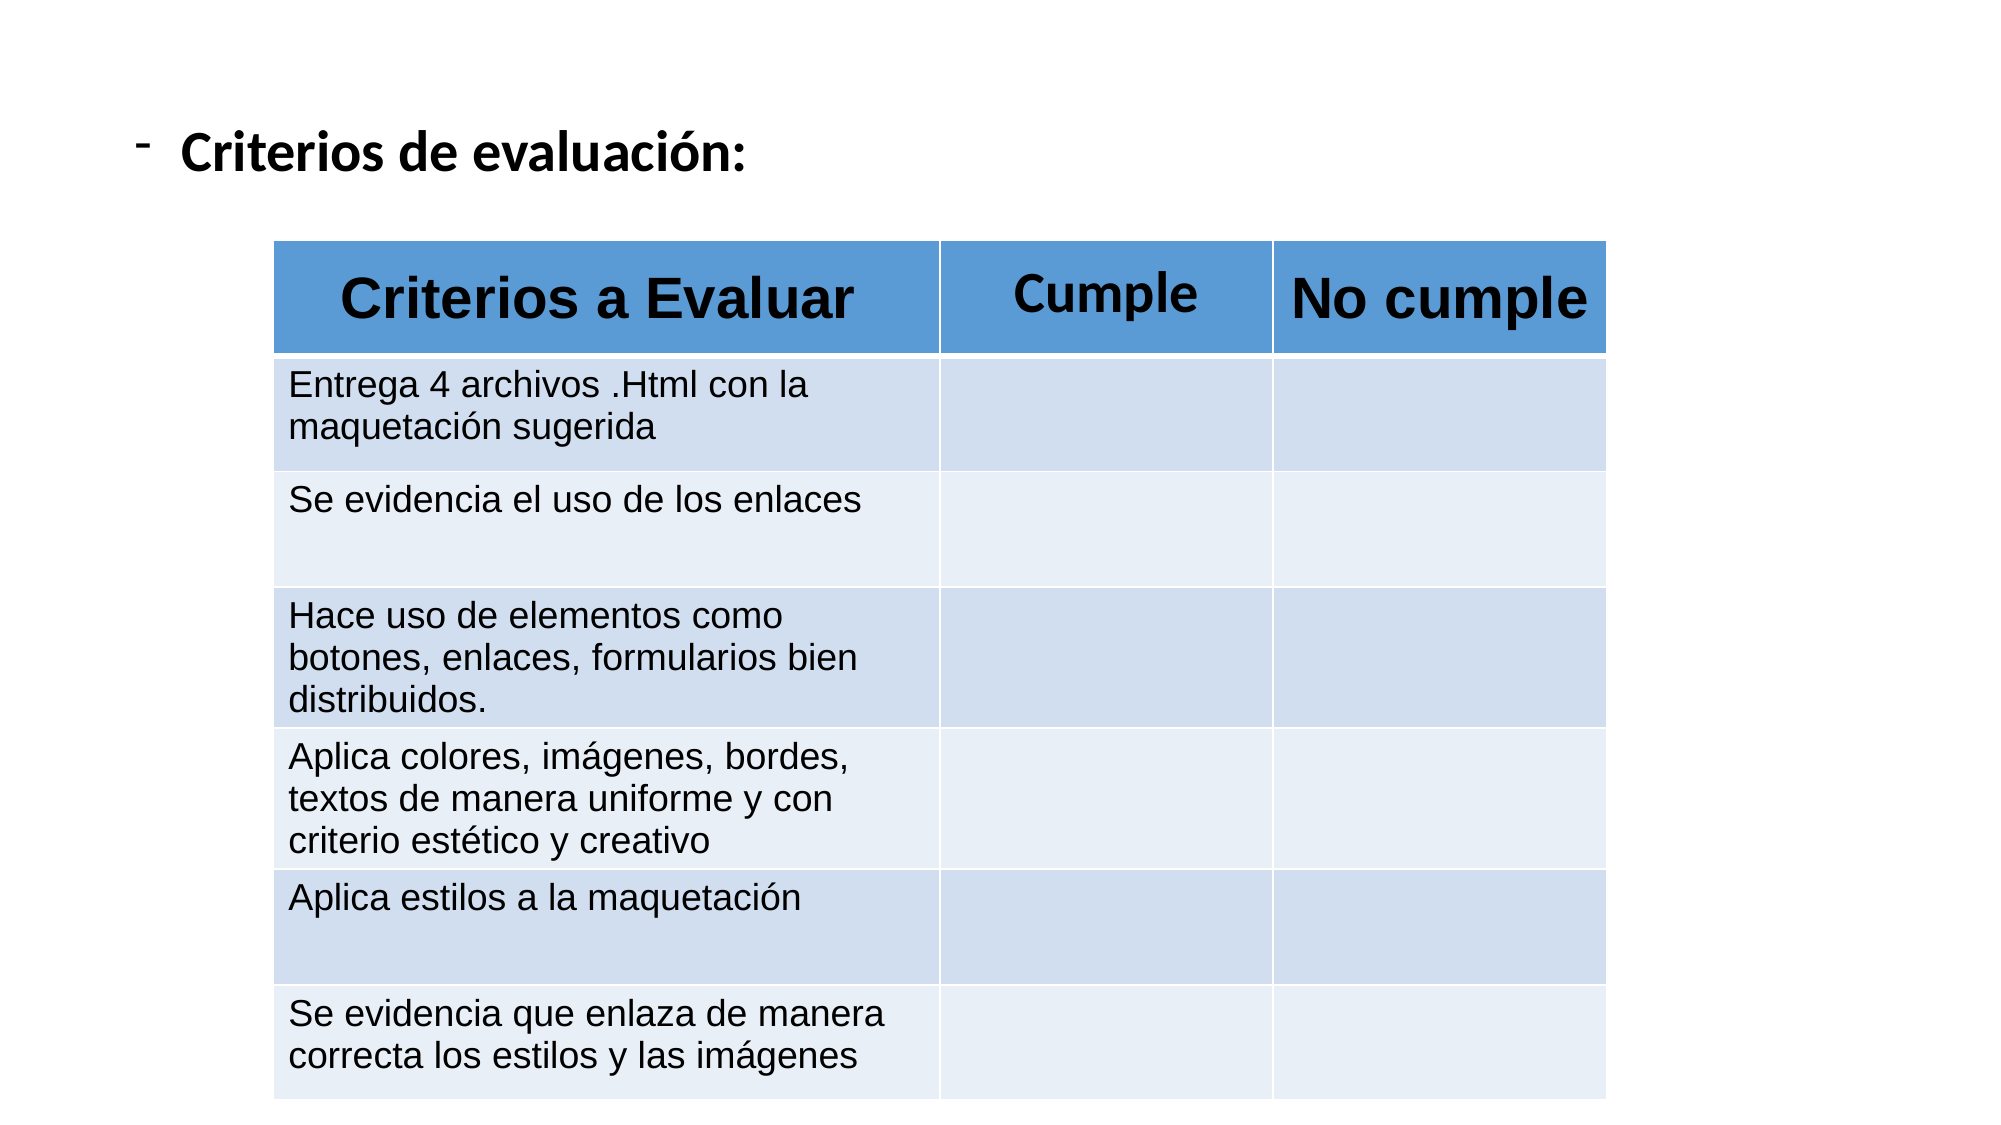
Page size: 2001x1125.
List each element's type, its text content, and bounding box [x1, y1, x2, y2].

table_cell [941, 986, 1272, 1099]
table_cell [1274, 472, 1606, 586]
table_cell [1274, 359, 1606, 471]
table_header Cumple [941, 241, 1272, 353]
table_cell [941, 359, 1272, 471]
table_cell [941, 729, 1272, 868]
table_header No cumple [1274, 241, 1606, 353]
table_cell [941, 870, 1272, 984]
table_cell Aplica colores, imágenes, bordes, textos de manera uniforme y con criterio estético y creativo [274, 729, 939, 868]
table_cell [1274, 986, 1606, 1099]
text_box Criterios de evaluación: [119, 105, 785, 192]
table_cell [941, 472, 1272, 586]
table_cell Se evidencia que enlaza de manera correcta los estilos y las imágenes [274, 986, 939, 1099]
table_cell [1274, 729, 1606, 868]
table_cell [1274, 588, 1606, 727]
table_cell Hace uso de elementos como botones, enlaces, formularios bien distribuidos. [274, 588, 939, 727]
table_cell Entrega 4 archivos .Html con la maquetación sugerida [274, 359, 939, 471]
table_cell [1274, 870, 1606, 984]
table_cell Aplica estilos a la maquetación [274, 870, 939, 984]
table_cell [941, 588, 1272, 727]
table_header Criterios a Evaluar [274, 241, 939, 353]
table_cell Se evidencia el uso de los enlaces [274, 472, 939, 586]
